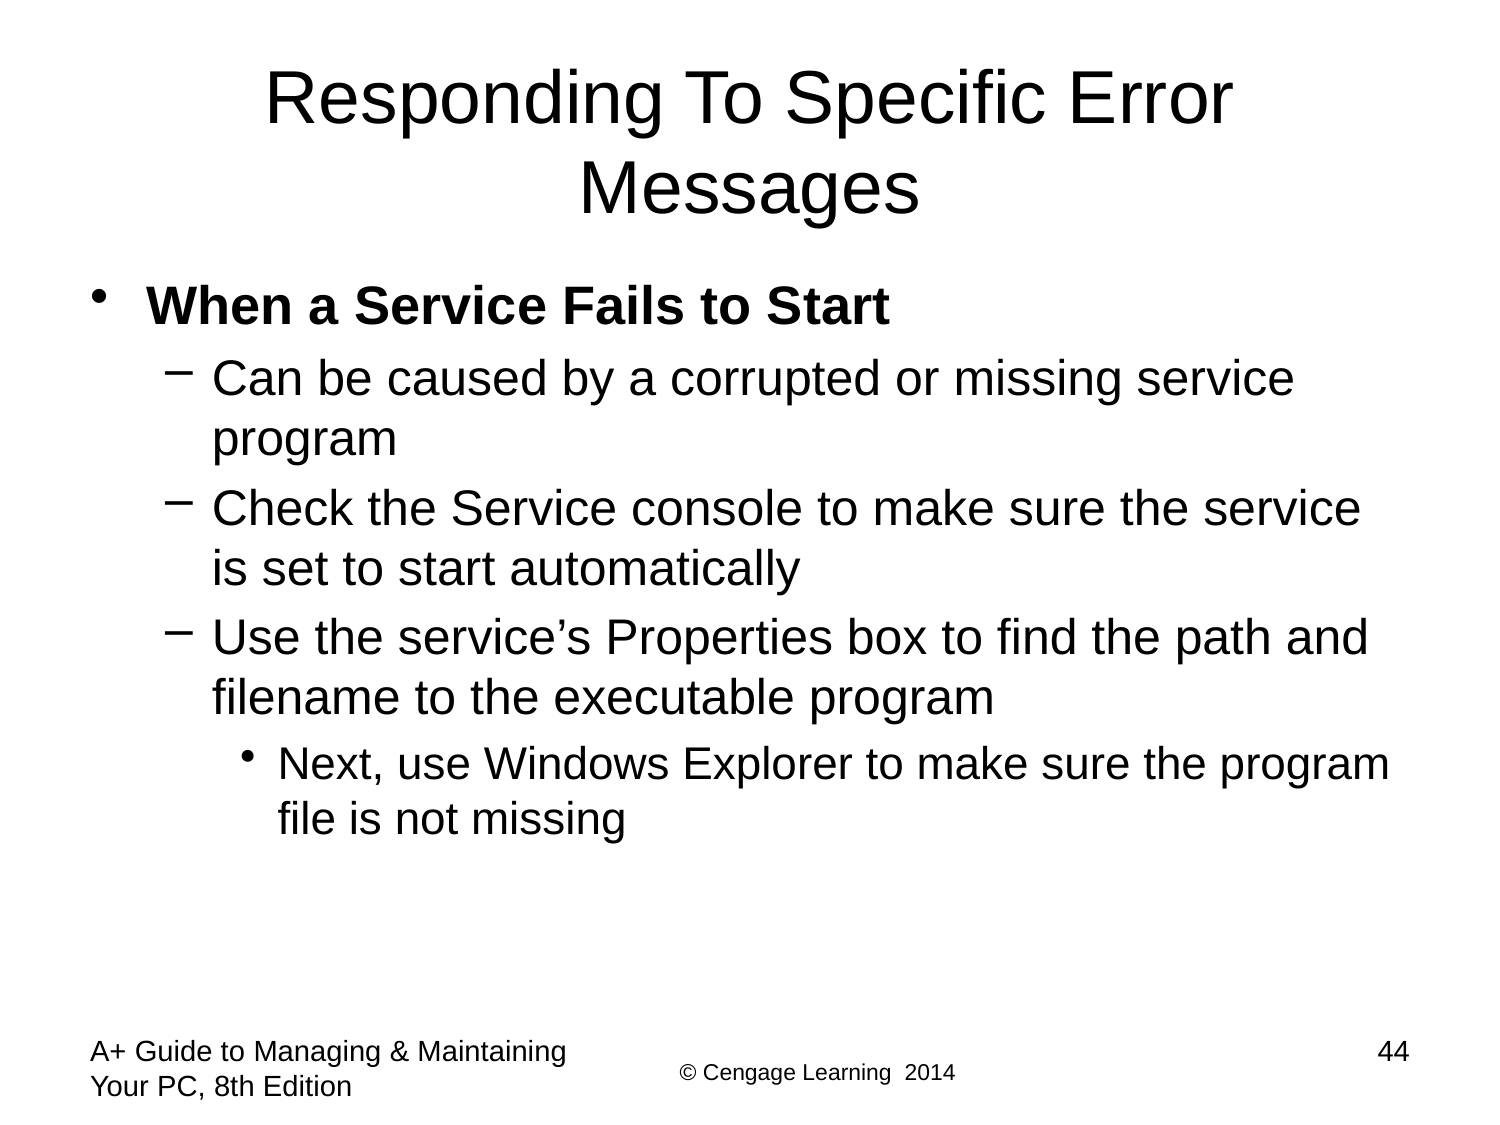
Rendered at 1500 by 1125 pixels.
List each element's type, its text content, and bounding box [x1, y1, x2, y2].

title Responding To Specific Error Messages [75, 45, 1425, 233]
list When a Service Fails to Start Can be caused by a corrupted or missing service program Check the Service console to make sure the service is set to start automatically Use the service’s Properties box to find the path and filename to the executable program Next, use Windows Explorer to make sure the program file is not missing [75, 262, 1425, 1005]
footer A+ Guide to Managing & Maintaining Your PC, 8th Edition [74, 1024, 626, 1103]
slide_number 44 [1074, 1024, 1426, 1103]
